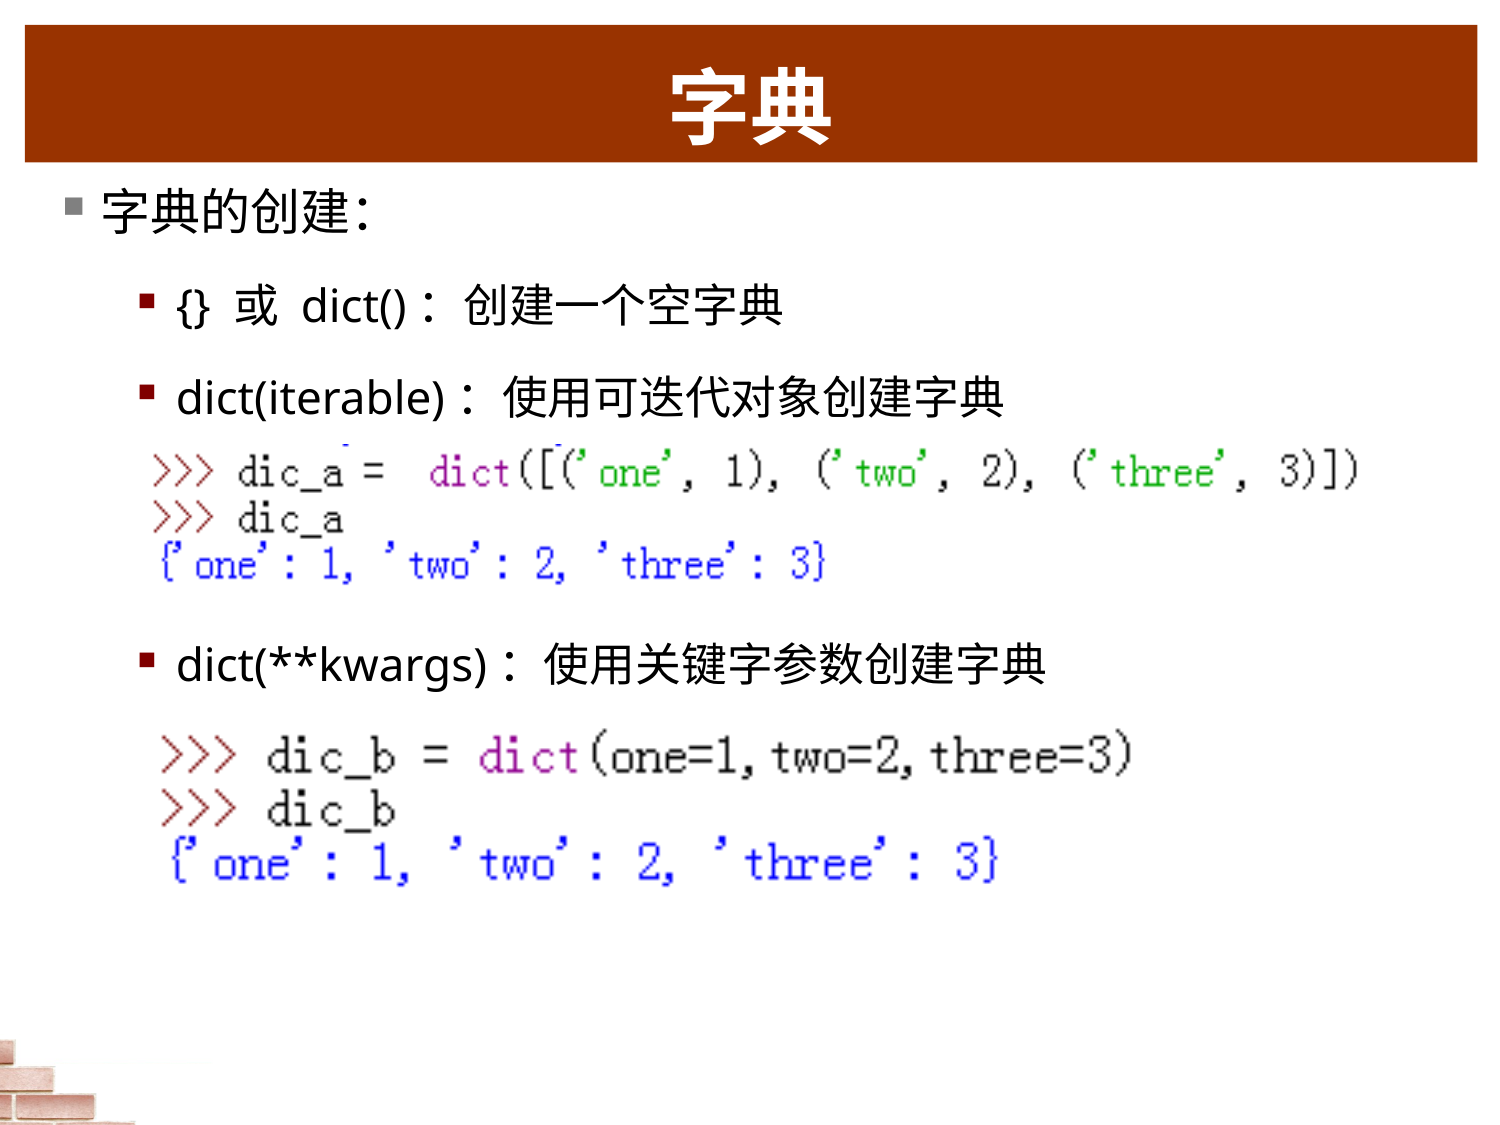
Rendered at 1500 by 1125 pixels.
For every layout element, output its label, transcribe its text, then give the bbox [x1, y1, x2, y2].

picture [147, 727, 1177, 894]
list 字典的创建： {} 或 dict()：创建一个空字典 dict(iterable)：使用可迭代对象创建字典 dict(**kwargs)：使用关键字参数创建字典 [47, 172, 1500, 941]
picture [147, 444, 1365, 588]
picture [0, 992, 213, 1125]
title 字典 [24, 24, 1478, 163]
